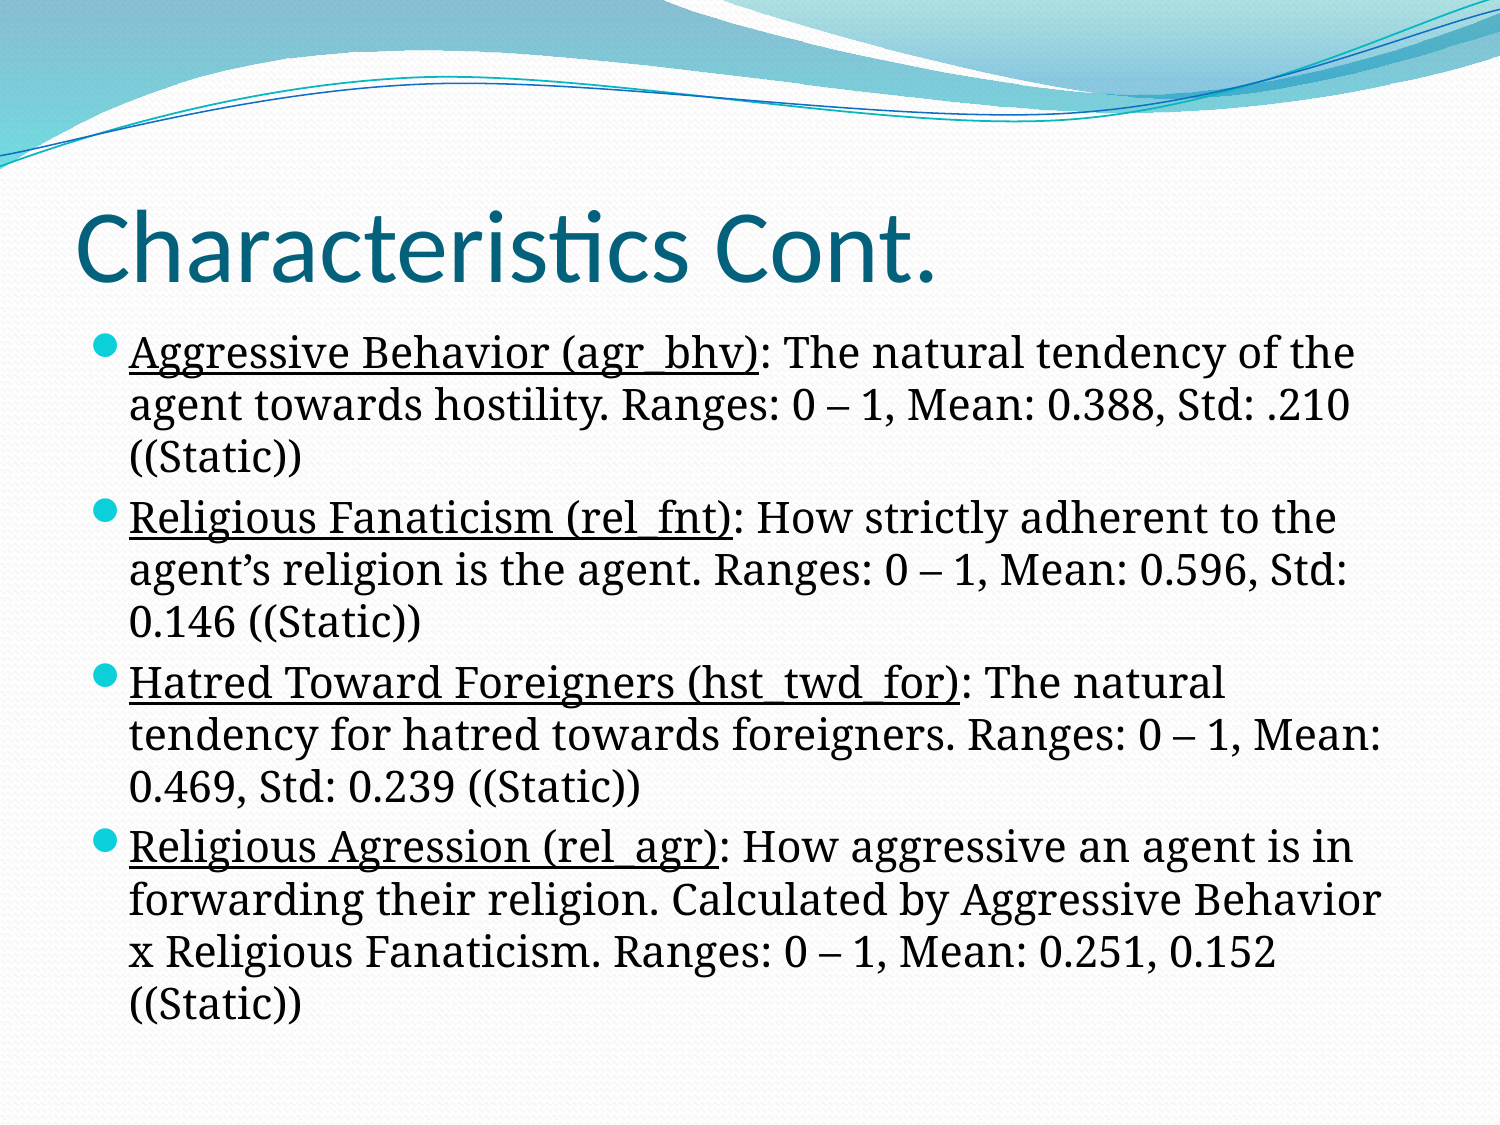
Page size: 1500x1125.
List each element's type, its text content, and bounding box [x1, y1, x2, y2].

list Aggressive Behavior (agr_bhv): The natural tendency of the agent towards hostility. Ranges: 0 – 1, Mean: 0.388, Std: .210 ((Static)) Religious Fanaticism (rel_fnt): How strictly adherent to the agent’s religion is the agent. Ranges: 0 – 1, Mean: 0.596, Std: 0.146 ((Static)) Hatred Toward Foreigners (hst_twd_for): The natural tendency for hatred towards foreigners. Ranges: 0 – 1, Mean: 0.469, Std: 0.239 ((Static)) Religious Agression (rel_agr): How aggressive an agent is in forwarding their religion. Calculated by Aggressive Behavior x Religious Fanaticism. Ranges: 0 – 1, Mean: 0.251, 0.152 ((Static)) [75, 317, 1425, 1038]
title Characteristics Cont. [75, 115, 1425, 303]
